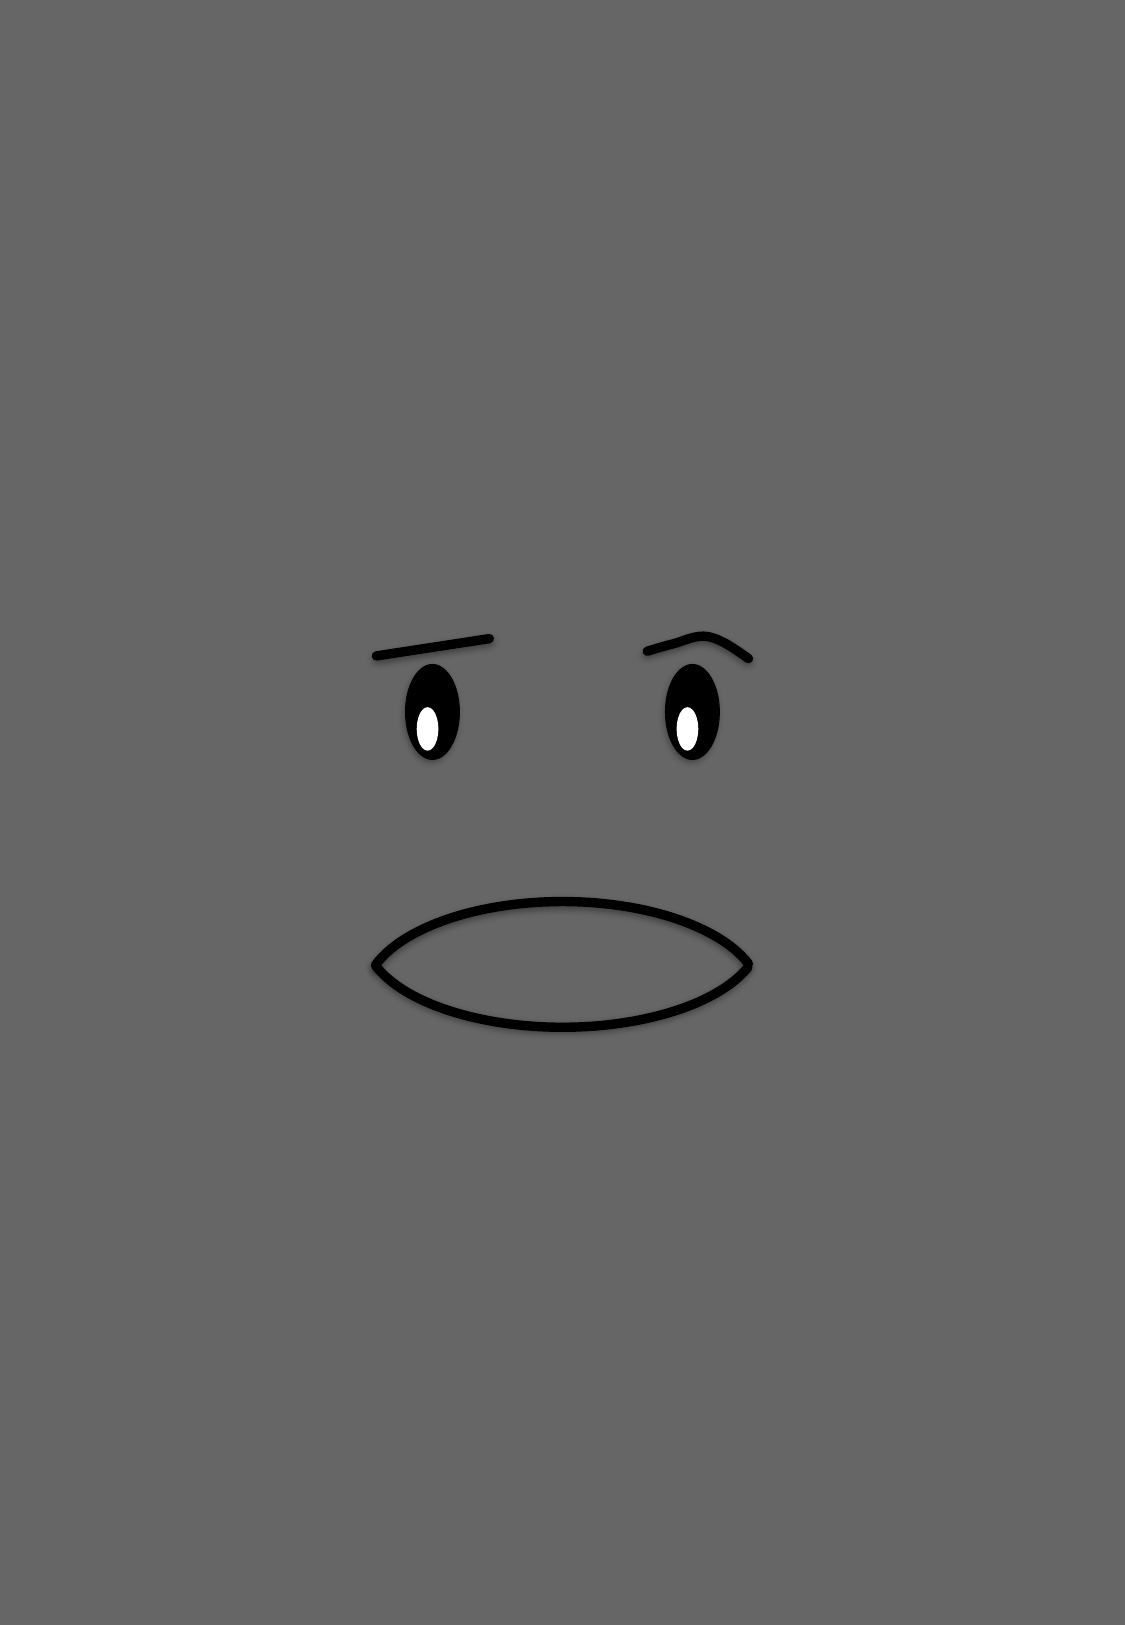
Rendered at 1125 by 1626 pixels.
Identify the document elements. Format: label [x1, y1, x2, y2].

text_box [404, 667, 721, 761]
text_box [363, 841, 762, 1093]
text_box [376, 635, 749, 659]
